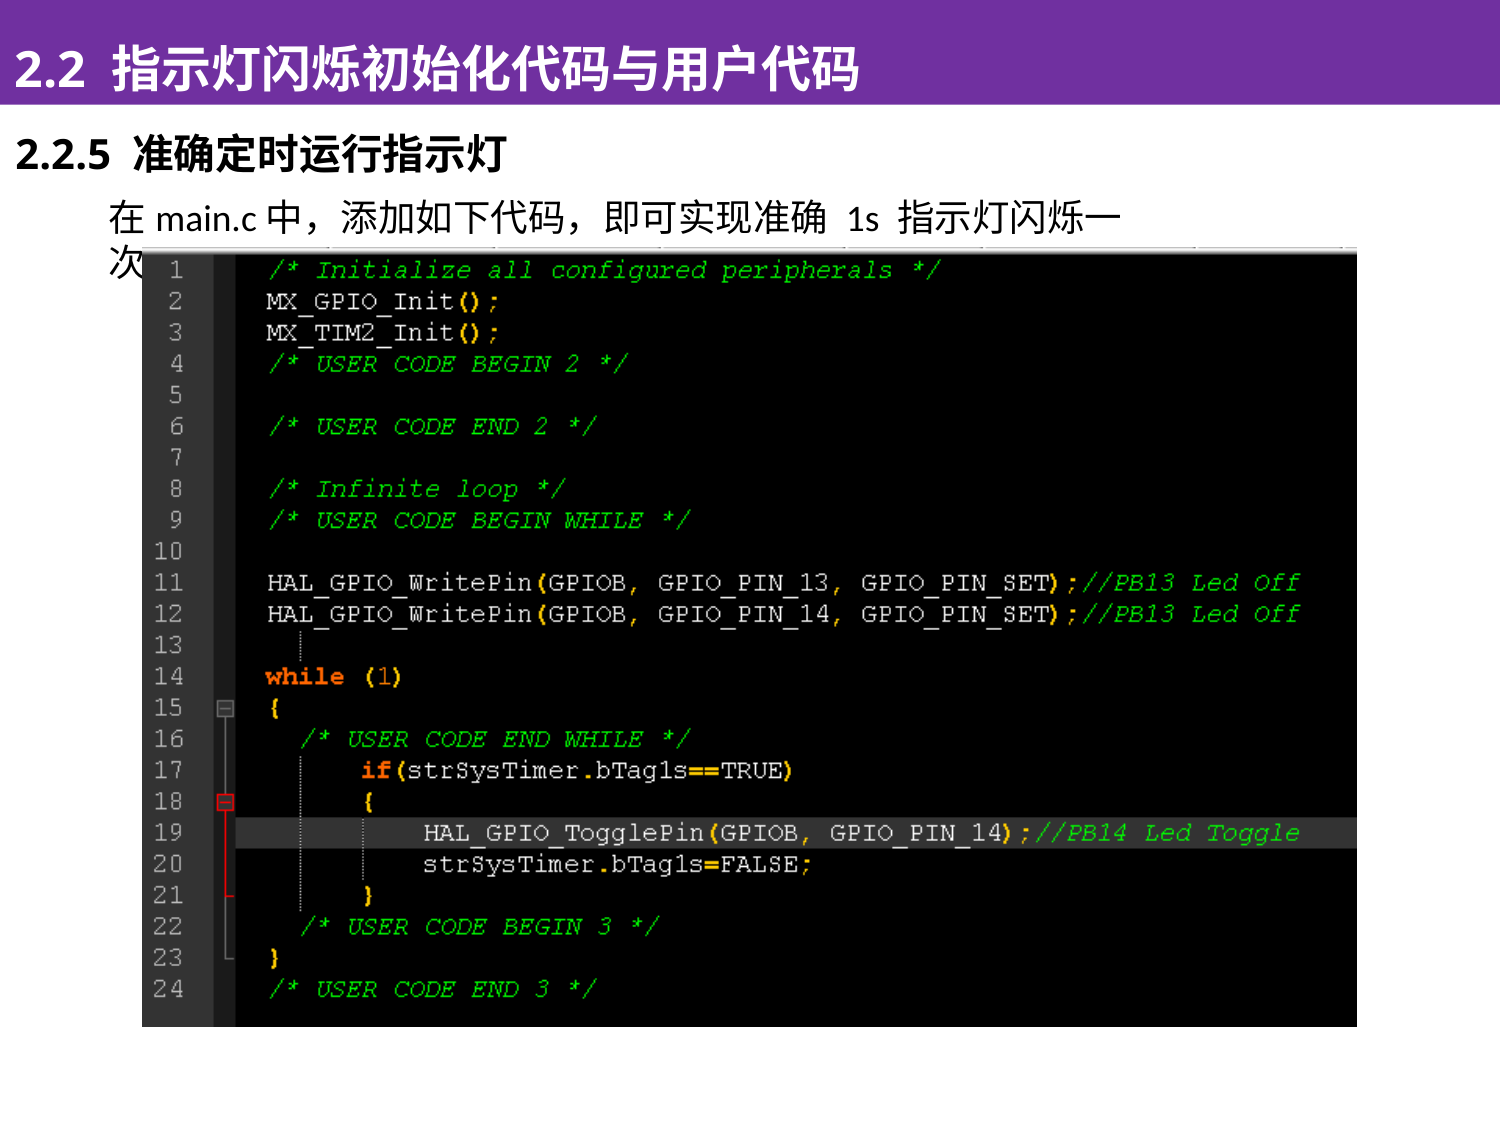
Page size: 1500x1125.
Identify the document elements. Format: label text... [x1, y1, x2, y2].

text_box 2.2.5 准确定时运行指示灯 [0, 95, 523, 186]
picture [142, 247, 1357, 1027]
text_box 在main.c中，添加如下代码，即可实现准确 1s 指示灯闪烁一次 [94, 186, 1163, 292]
text_box 2.2 指示灯闪烁初始化代码与用户代码 [0, 0, 1500, 105]
